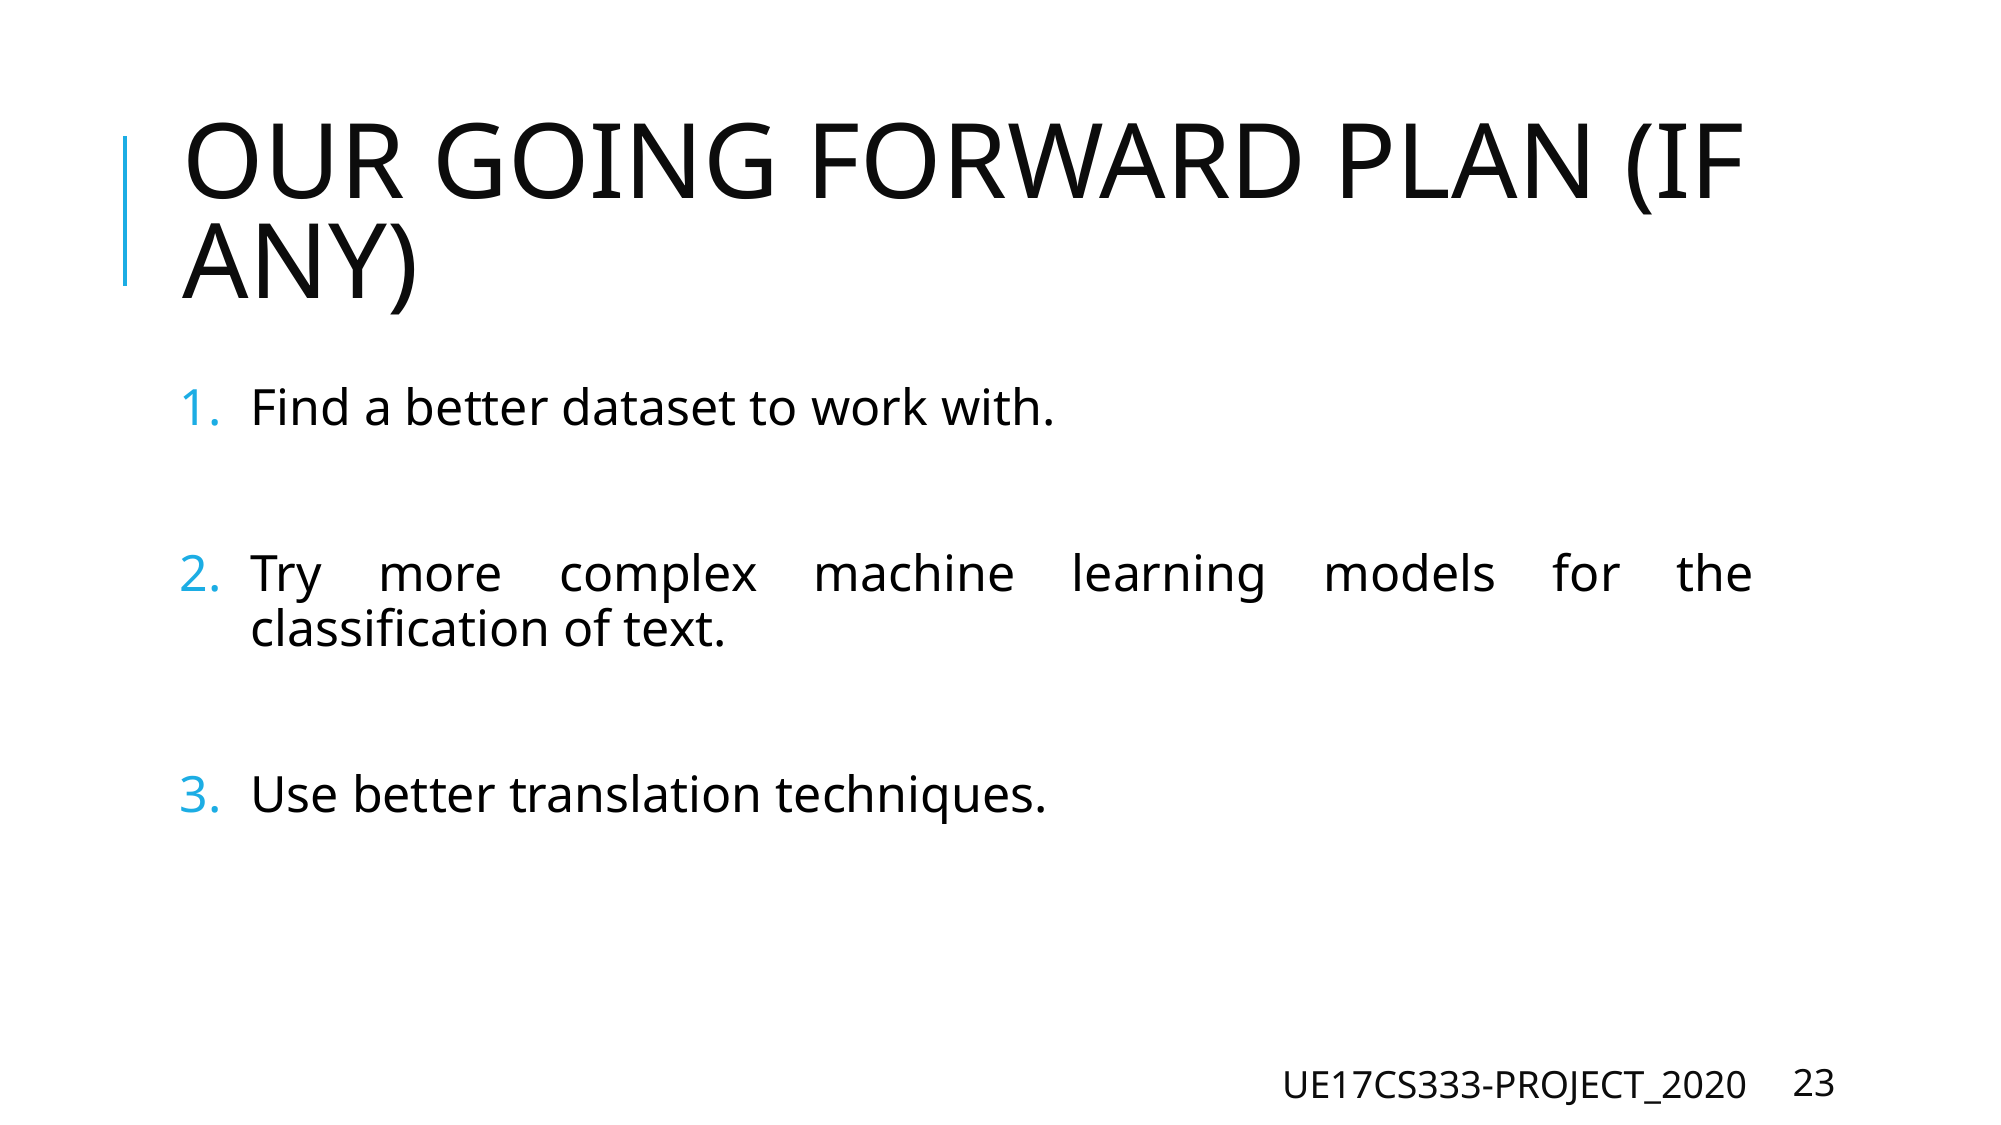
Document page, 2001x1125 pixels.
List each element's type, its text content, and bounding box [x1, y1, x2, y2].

list Find a better dataset to work with. Try more complex machine learning models for the classification of text. Use better translation techniques. [168, 375, 1763, 1035]
title OUR GOING FORWARD PLAN (IF ANY) [168, 96, 1763, 342]
slide_number ‹#› [1777, 1061, 1938, 1107]
footer UE17CS333-PROJECT_2020 [794, 1061, 1763, 1107]
